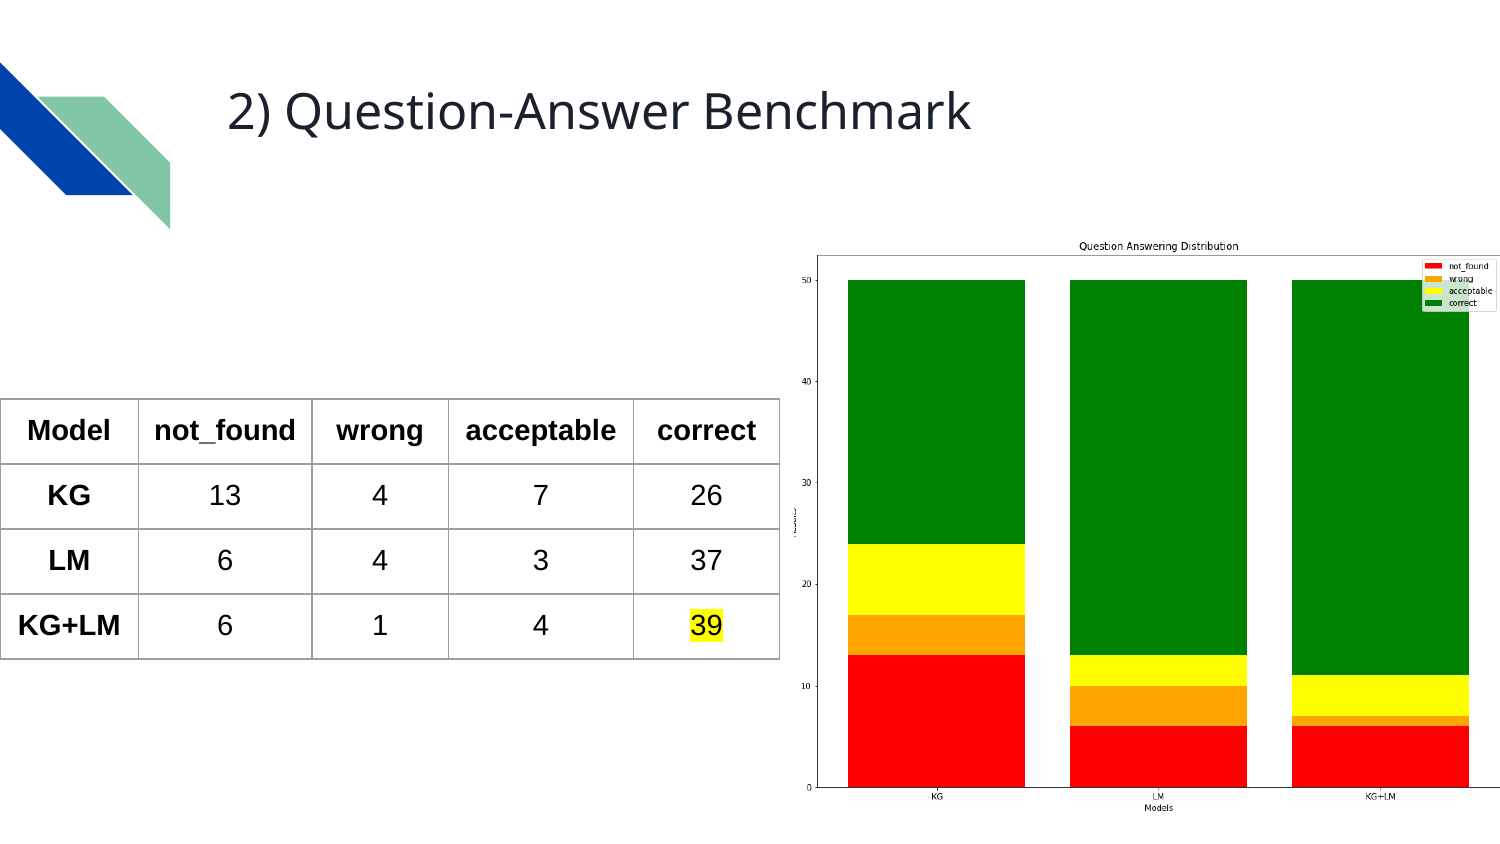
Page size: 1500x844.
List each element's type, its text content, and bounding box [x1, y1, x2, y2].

table_cell 4 [313, 530, 448, 593]
table_cell 6 [139, 595, 311, 658]
table_header correct [634, 400, 779, 463]
table_cell 7 [449, 465, 633, 528]
table_cell 39 [634, 595, 779, 658]
table_cell LM [1, 530, 138, 593]
table_cell 4 [313, 465, 448, 528]
table_cell 3 [449, 530, 633, 593]
table_cell 26 [634, 465, 779, 528]
title 2) Question-Answer Benchmark [212, 64, 1368, 215]
table_cell 4 [449, 595, 633, 658]
picture [794, 233, 1500, 814]
table_cell 1 [313, 595, 448, 658]
table_cell 37 [634, 530, 779, 593]
table_header acceptable [449, 400, 633, 463]
table_header wrong [313, 400, 448, 463]
table_header not_found [139, 400, 311, 463]
table_cell KG+LM [1, 595, 138, 658]
table_cell 6 [139, 530, 311, 593]
table_header Model [1, 400, 138, 463]
table_cell KG [1, 465, 138, 528]
table_cell 13 [139, 465, 311, 528]
